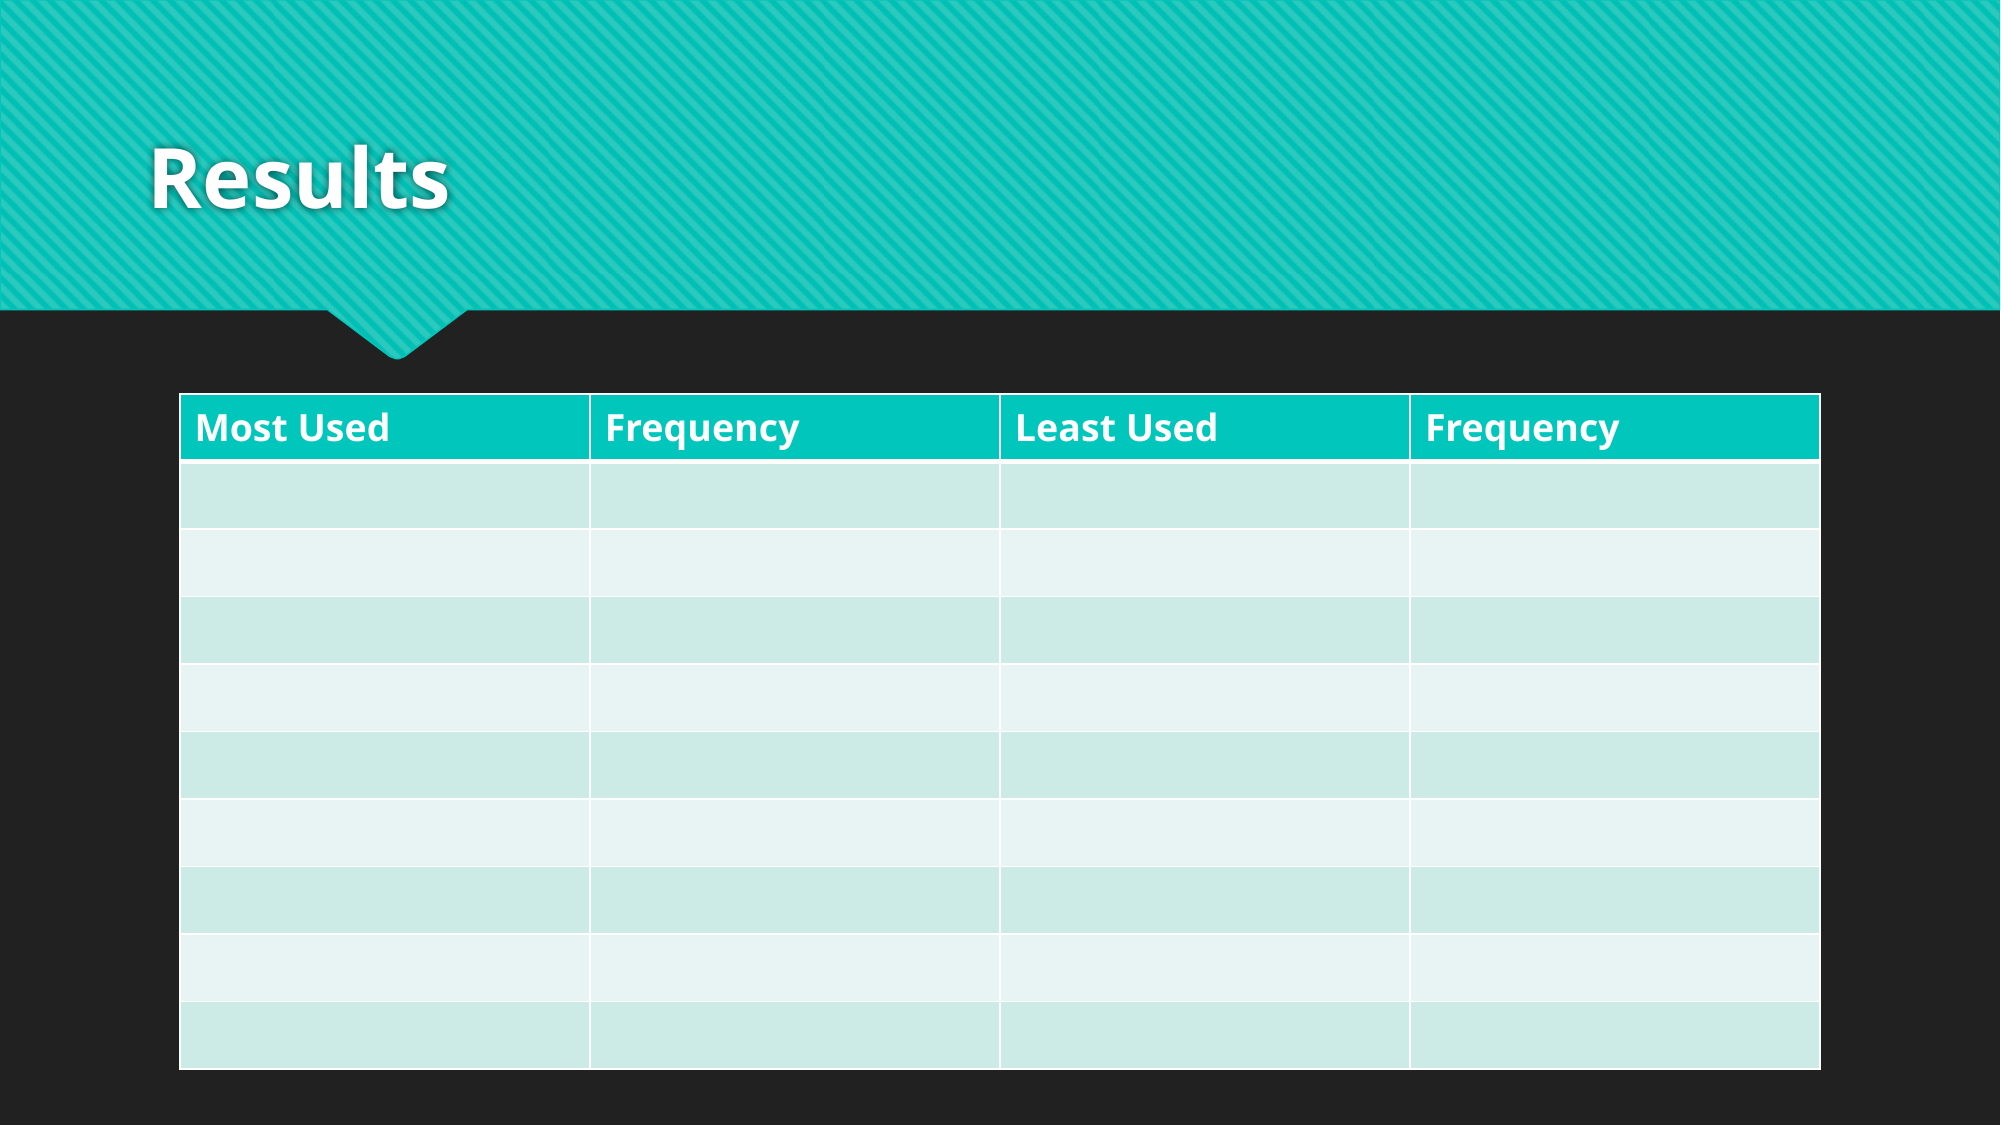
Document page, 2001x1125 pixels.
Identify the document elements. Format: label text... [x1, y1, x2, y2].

table_cell [1411, 464, 1819, 528]
table_cell [591, 1002, 999, 1068]
table_cell [1001, 530, 1409, 596]
table_cell [181, 732, 589, 798]
table_cell [1001, 732, 1409, 798]
table_header Frequency [1411, 395, 1819, 459]
table_cell [1411, 665, 1819, 731]
title Results [132, 73, 1868, 233]
table_cell [181, 597, 589, 663]
table_cell [1411, 597, 1819, 663]
table_cell [1411, 935, 1819, 1001]
table_cell [1411, 1002, 1819, 1068]
table_header Most Used [181, 395, 589, 459]
table_cell [591, 464, 999, 528]
table_cell [591, 935, 999, 1001]
table_header Frequency [591, 395, 999, 459]
table_cell [1001, 935, 1409, 1001]
table_cell [181, 530, 589, 596]
table_cell [1001, 867, 1409, 933]
table_cell [181, 935, 589, 1001]
table_cell [1411, 530, 1819, 596]
table_cell [181, 464, 589, 528]
table_cell [591, 800, 999, 866]
table_cell [181, 1002, 589, 1068]
table_cell [591, 665, 999, 731]
list [134, 364, 1711, 962]
table_cell [1001, 464, 1409, 528]
table_cell [1411, 800, 1819, 866]
table_cell [591, 530, 999, 596]
table_header Least Used [1001, 395, 1409, 459]
table_cell [1001, 800, 1409, 866]
table_cell [181, 800, 589, 866]
table_cell [591, 867, 999, 933]
table_cell [1411, 732, 1819, 798]
table_cell [1411, 867, 1819, 933]
table_cell [591, 597, 999, 663]
table_cell [181, 867, 589, 933]
table_cell [1001, 665, 1409, 731]
table_cell [181, 665, 589, 731]
table_cell [1001, 1002, 1409, 1068]
table_cell [1001, 597, 1409, 663]
table_cell [591, 732, 999, 798]
